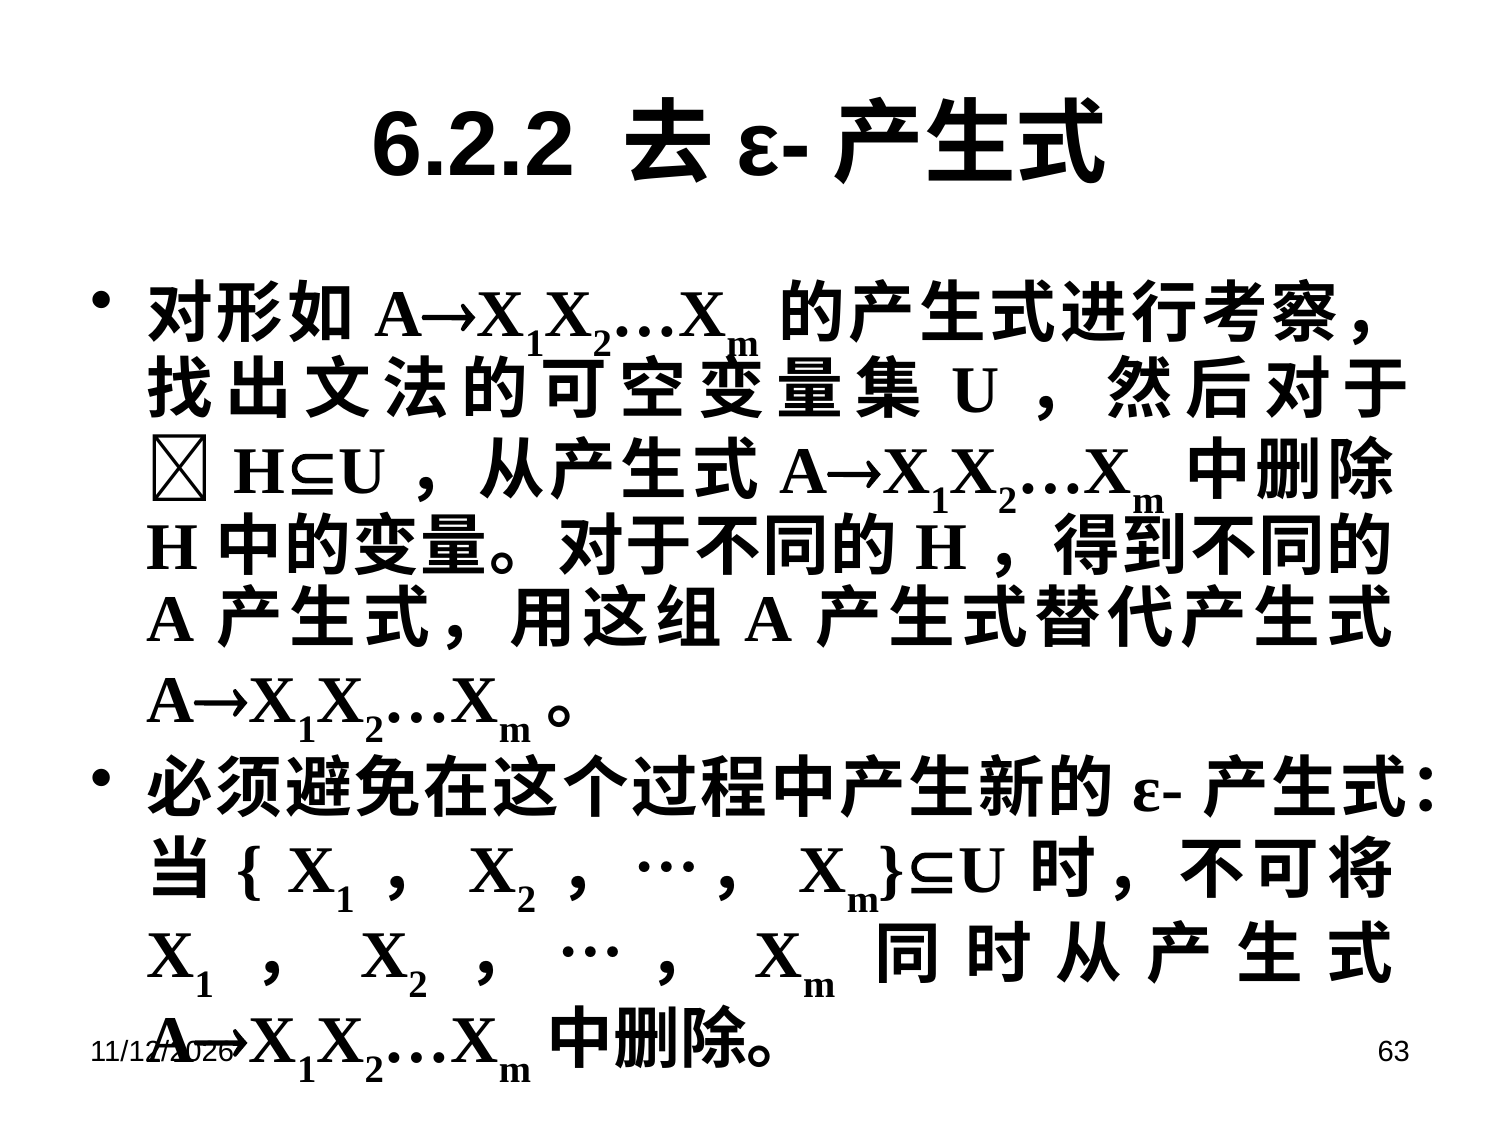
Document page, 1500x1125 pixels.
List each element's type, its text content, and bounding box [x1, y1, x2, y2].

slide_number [75, 1024, 425, 1103]
slide_number 63 [1074, 1024, 1425, 1103]
title 6.2.2 去ε-产生式 [75, 45, 1425, 233]
list 对形如AX1X2…Xm的产生式进行考察，找出文法的可空变量集U，然后对于HU，从产生式AX1X2…Xm中删除H中的变量。对于不同的H，得到不同的A产生式，用这组A产生式替代产生式AX1X2…Xm。 必须避免在这个过程中产生新的ε-产生式：当{ X1，X2，…，Xm}U时，不可将X1，X2，…，Xm同时从产生式AX1X2…Xm中删除。 [75, 262, 1425, 1005]
